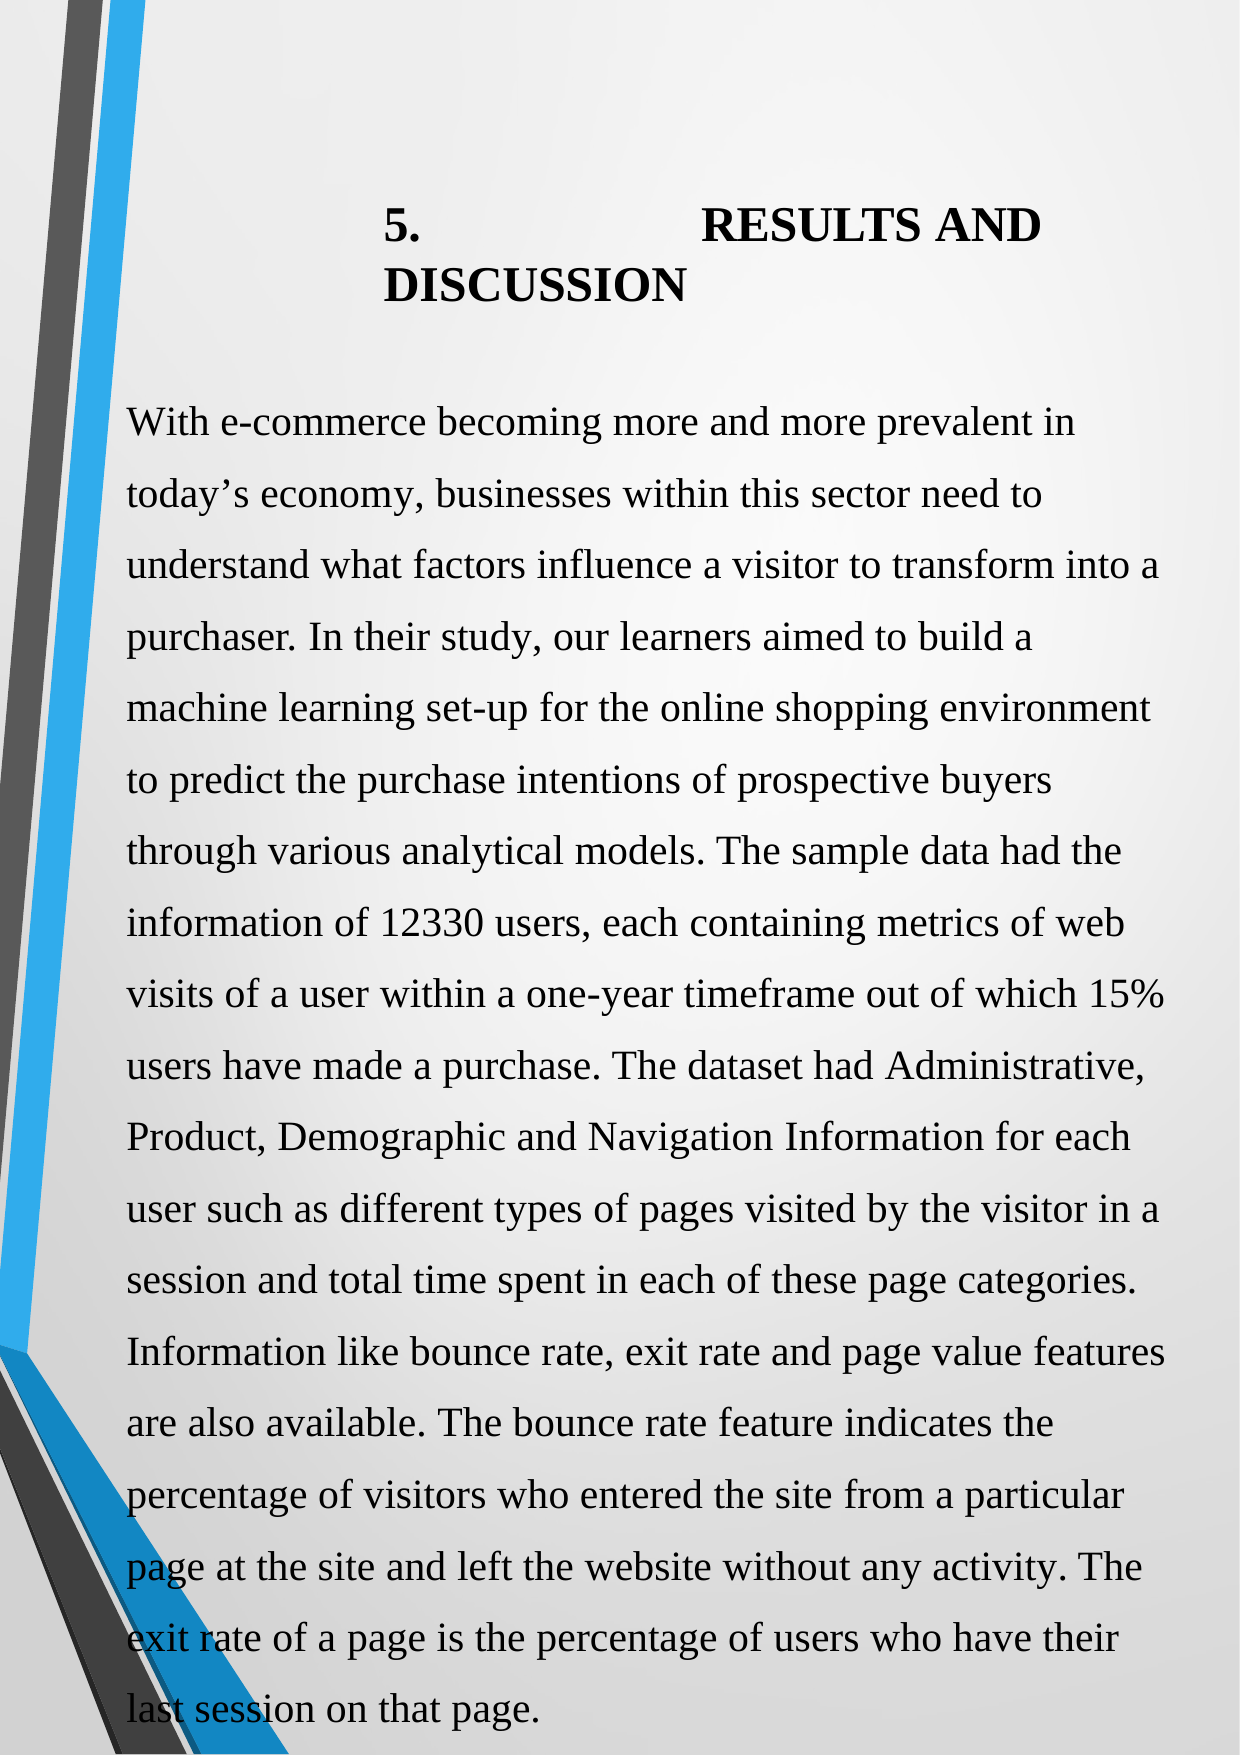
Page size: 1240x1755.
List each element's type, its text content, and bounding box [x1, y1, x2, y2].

text_box 5. RESULTS AND DISCUSSION With e-commerce becoming more and more prevalent in today’s economy, businesses within this sector need to understand what factors influence a visitor to transform into a purchaser. In their study, our learners aimed to build a machine learning set-up for the online shopping environment to predict the purchase intentions of prospective buyers through various analytical models. The sample data had the information of 12330 users, each containing metrics of web visits of a user within a one-year timeframe out of which 15% users have made a purchase. The dataset had Administrative, Product, Demographic and Navigation Information for each user such as different types of pages visited by the visitor in a session and total time spent in each of these page categories. Information like bounce rate, exit rate and page value features are also available. The bounce rate feature indicates the percentage of visitors who entered the site from a particular page at the site and left the website without any activity. The exit rate of a page is the percentage of users who have their last session on that page. [124, 191, 1183, 1732]
